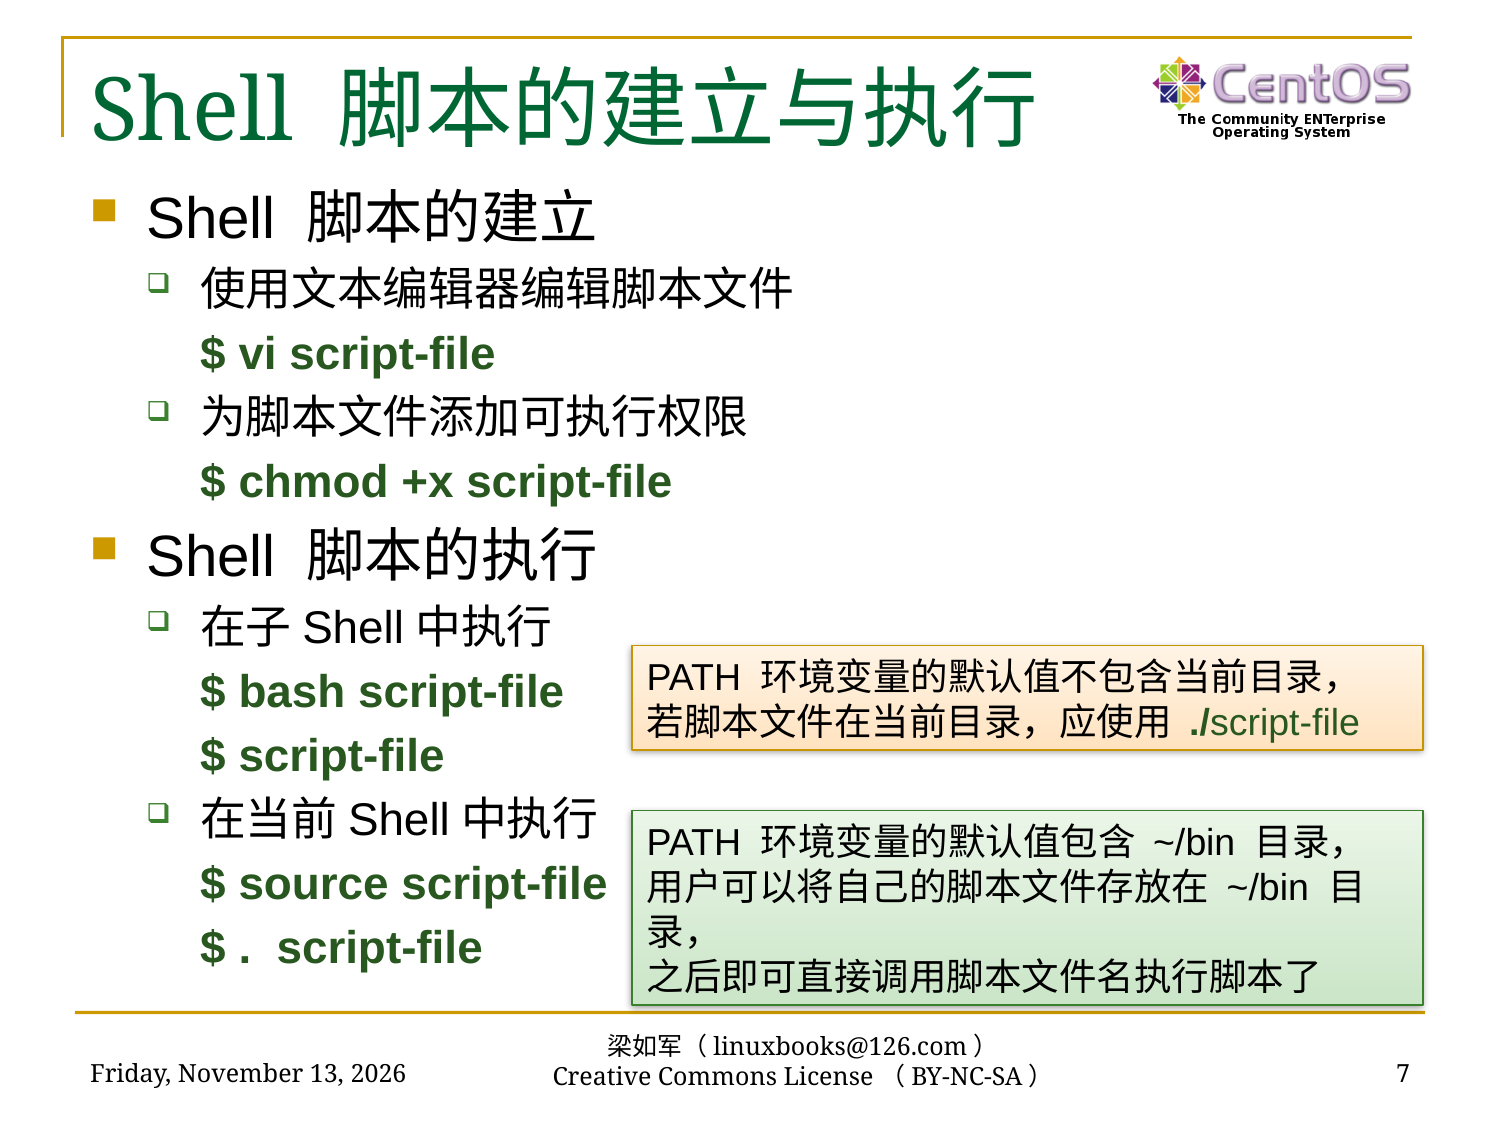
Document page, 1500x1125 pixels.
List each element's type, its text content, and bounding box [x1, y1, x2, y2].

footer 梁如军（linuxbooks@126.com） Creative Commons License（BY-NC-SA） [359, 1022, 1247, 1099]
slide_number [74, 1023, 426, 1100]
title Shell 脚本的建立与执行 [74, 45, 1426, 172]
list Shell 脚本的建立 使用文本编辑器编辑脚本文件 $ vi script-file 为脚本文件添加可执行权限 $ chmod +x script-file Shell 脚本的执行 在子Shell中执行 $ bash script-file $ script-file 在当前Shell中执行 $ source script-file $ . script-file [74, 172, 1426, 1006]
text_box PATH 环境变量的默认值包含 ~/bin 目录， 用户可以将自己的脚本文件存放在 ~/bin 目录， 之后即可直接调用脚本文件名执行脚本了 [631, 810, 1424, 1006]
slide_number 7 [1074, 1023, 1426, 1100]
text_box PATH 环境变量的默认值不包含当前目录， 若脚本文件在当前目录，应使用 ./script-file [631, 645, 1424, 751]
